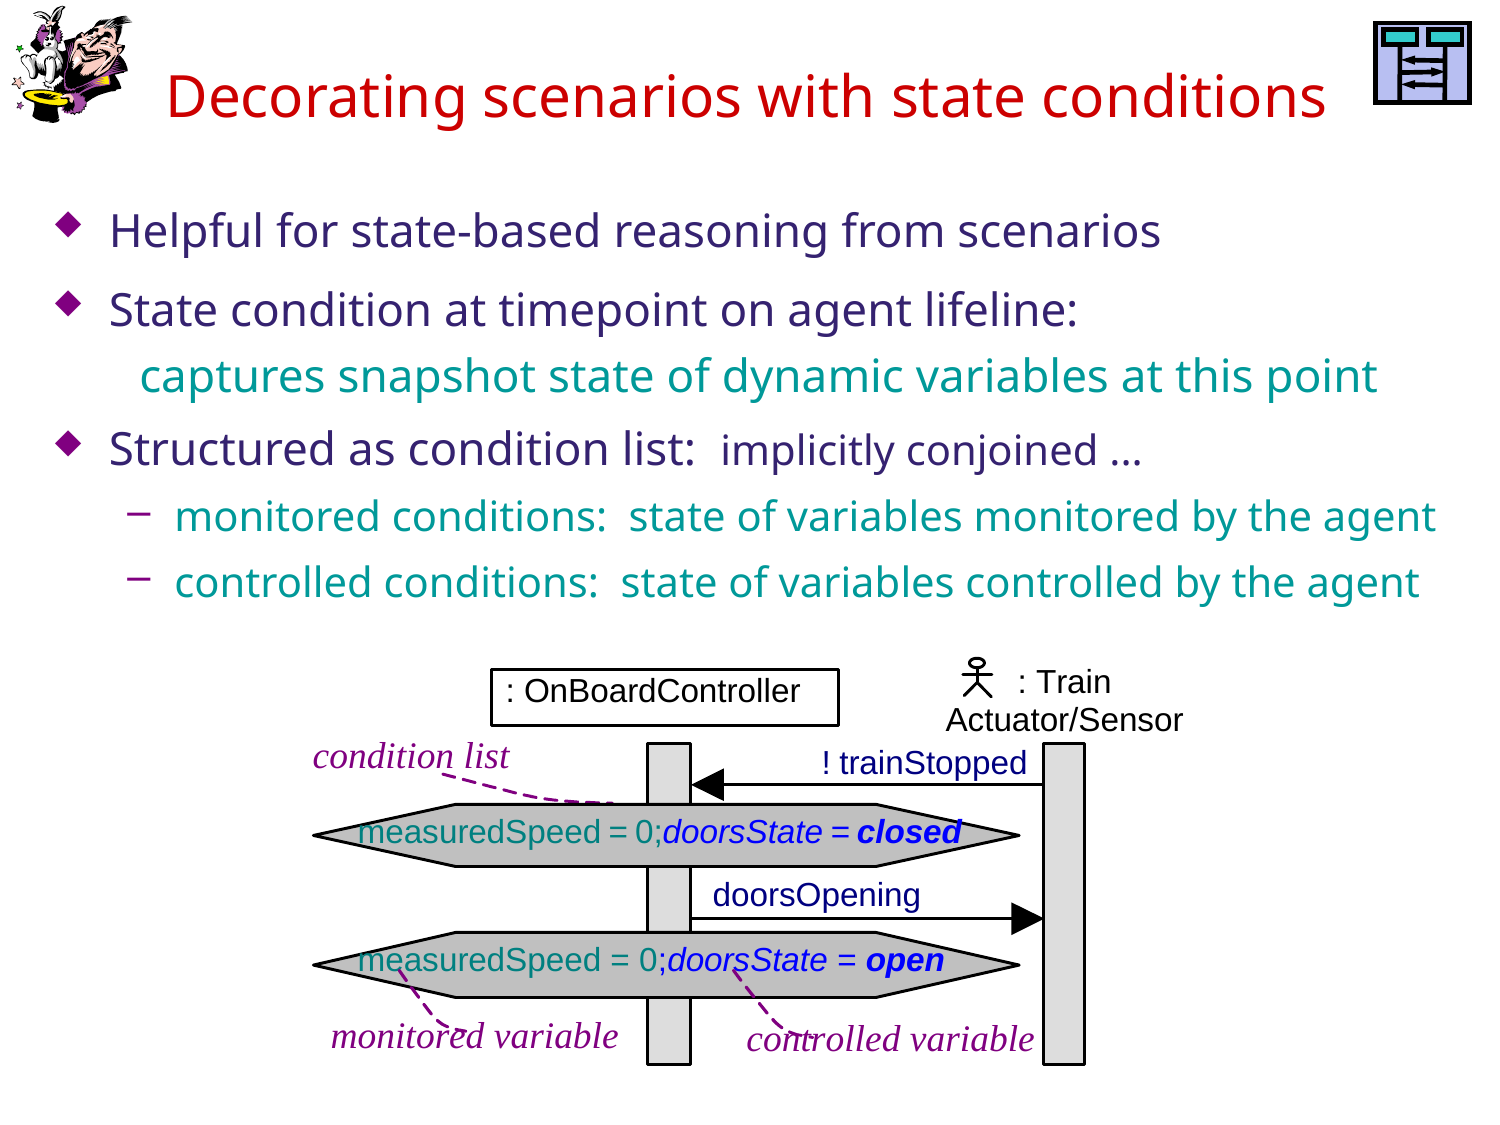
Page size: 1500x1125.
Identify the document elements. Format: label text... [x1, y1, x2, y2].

title Decorating scenarios with state conditions [139, 28, 1354, 154]
list Helpful for state-based reasoning from scenarios State condition at timepoint on agent lifeline: captures snapshot state of dynamic variables at this point Structured as condition list: implicitly conjoined ... monitored conditions: state of variables monitored by the agent controlled conditions: state of variables controlled by the agent [37, 167, 1471, 635]
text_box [305, 644, 1191, 1094]
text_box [1375, 22, 1470, 103]
picture [11, 4, 134, 125]
